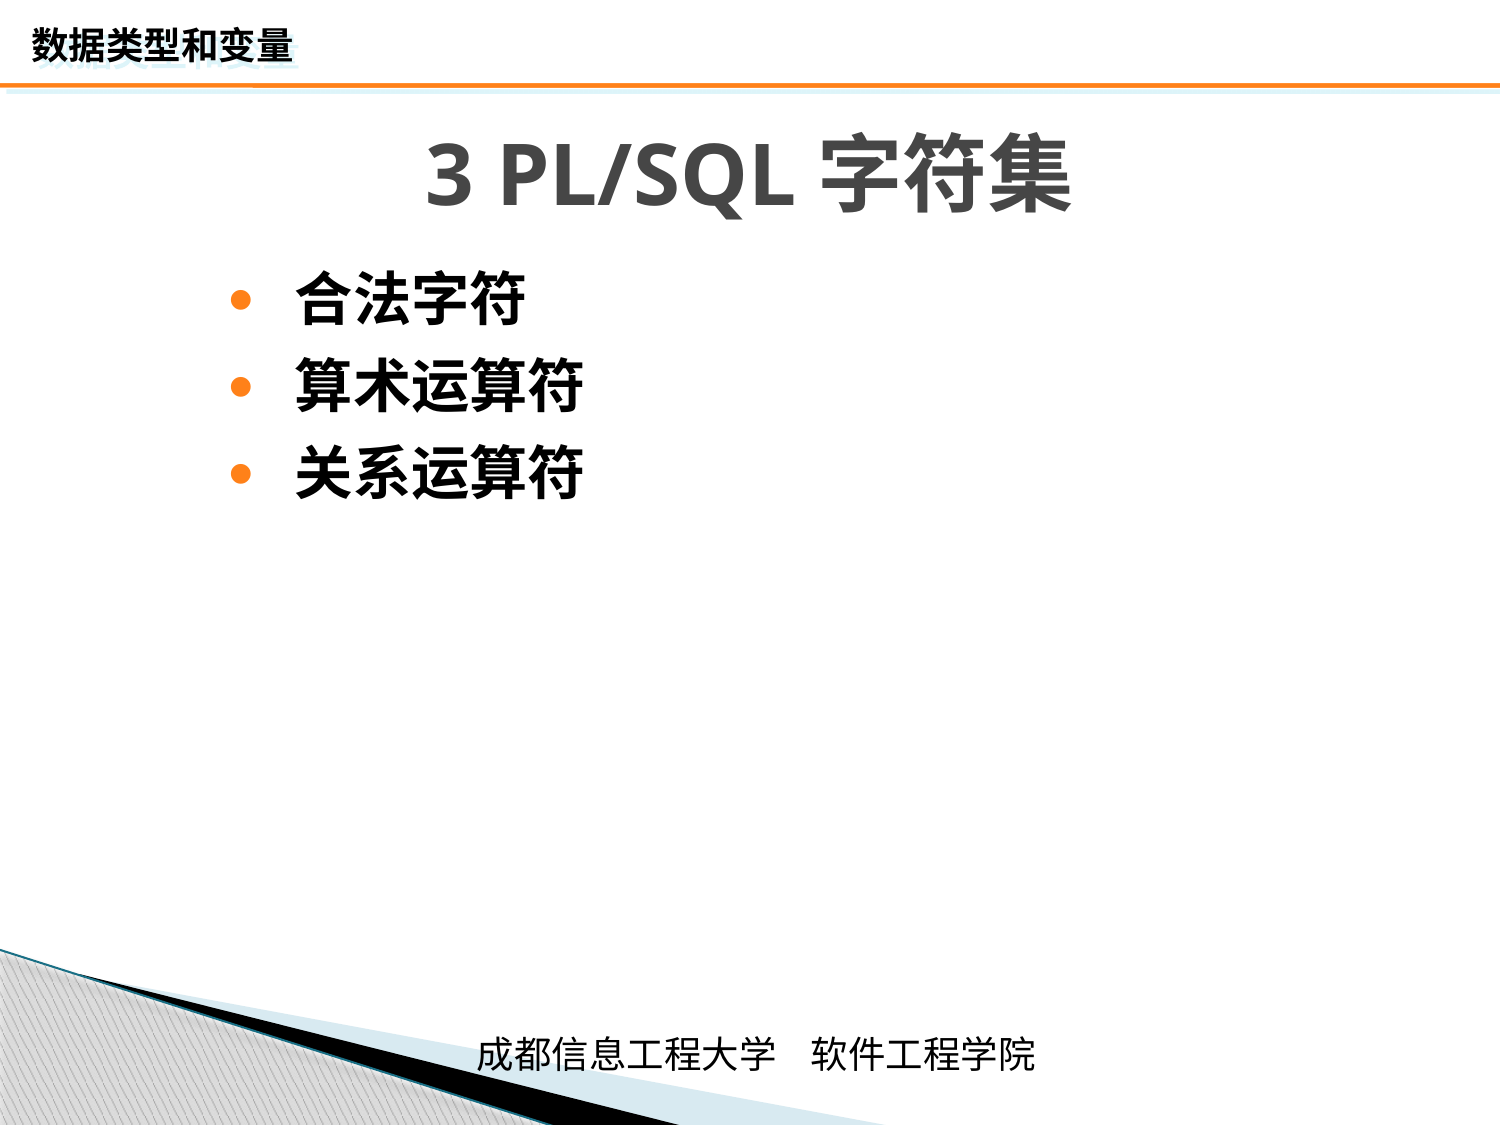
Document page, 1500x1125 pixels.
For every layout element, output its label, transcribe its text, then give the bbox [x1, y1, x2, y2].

text_box 合法字符 算术运算符 关系运算符 [213, 260, 1238, 516]
title 3 PL/SQL字符集 [141, 99, 1357, 244]
